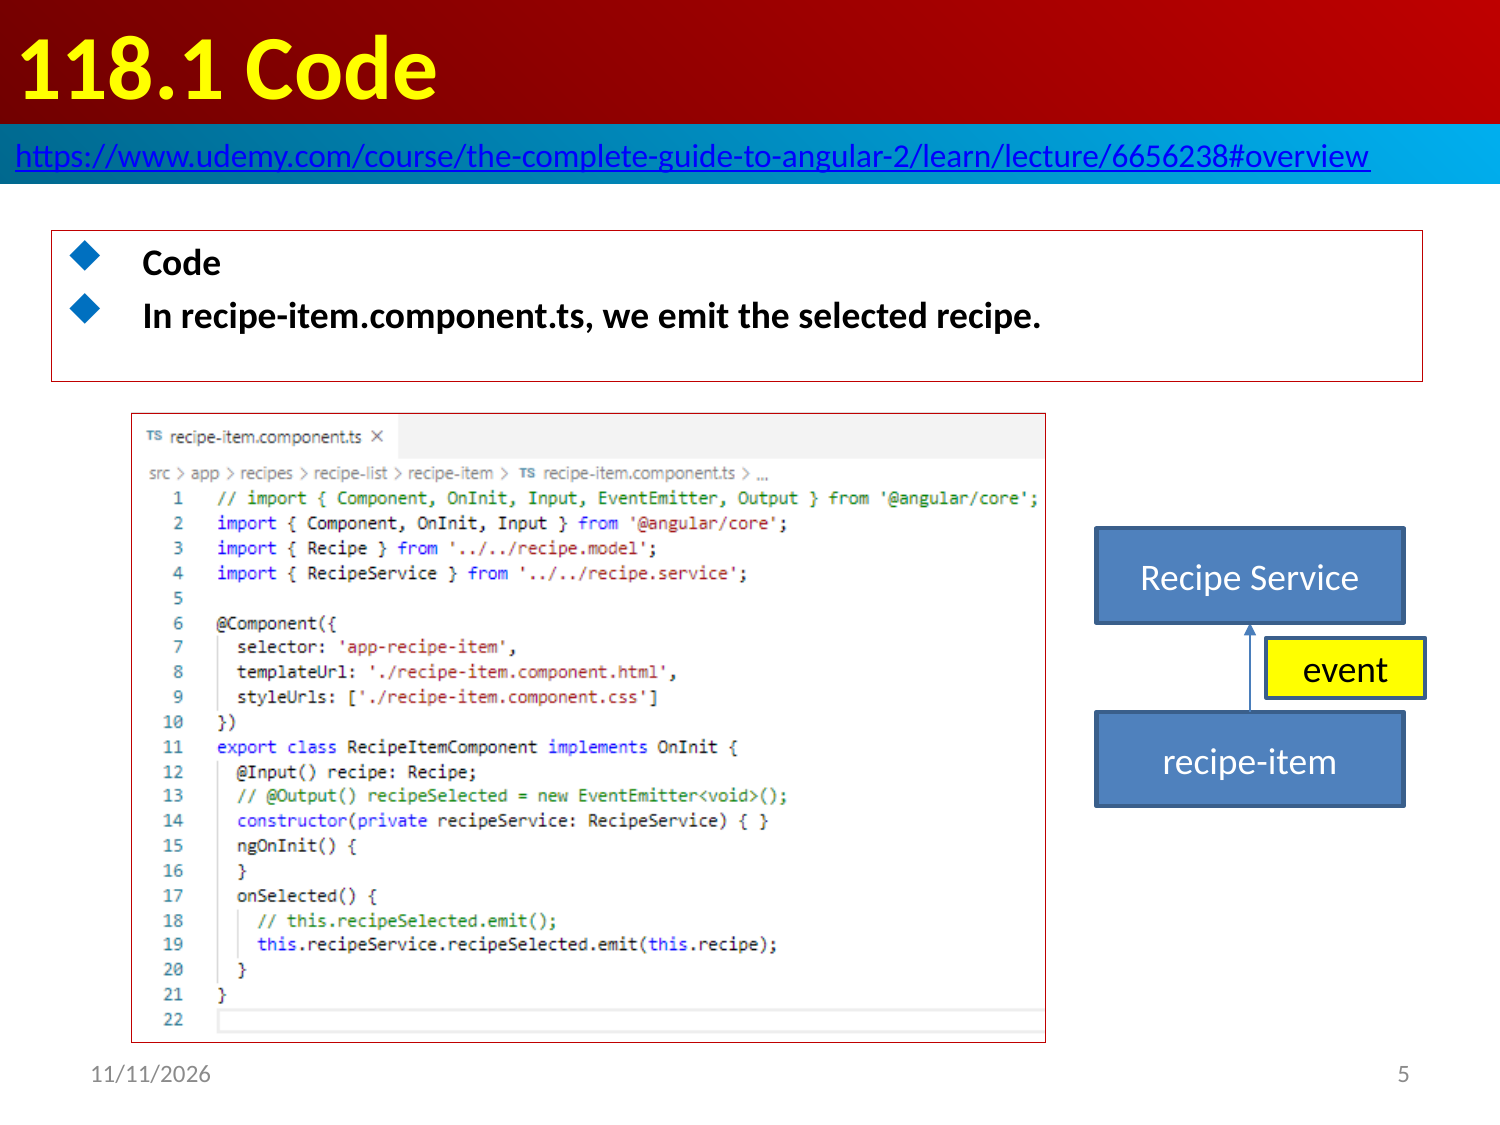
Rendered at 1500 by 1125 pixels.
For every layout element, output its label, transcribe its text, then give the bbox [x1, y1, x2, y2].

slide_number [75, 1042, 425, 1103]
text_box event [1264, 636, 1427, 700]
picture [131, 412, 1046, 1043]
text_box https://www.udemy.com/course/the-complete-guide-to-angular-2/learn/lecture/6656238#overview [0, 124, 1500, 184]
title 118.1 Code [0, 0, 1500, 124]
text_box Recipe Service [1094, 526, 1406, 625]
text_box recipe-item [1094, 710, 1406, 808]
slide_number 5 [1074, 1042, 1425, 1103]
subtitle Code In recipe-item.component.ts, we emit the selected recipe. [51, 230, 1423, 382]
